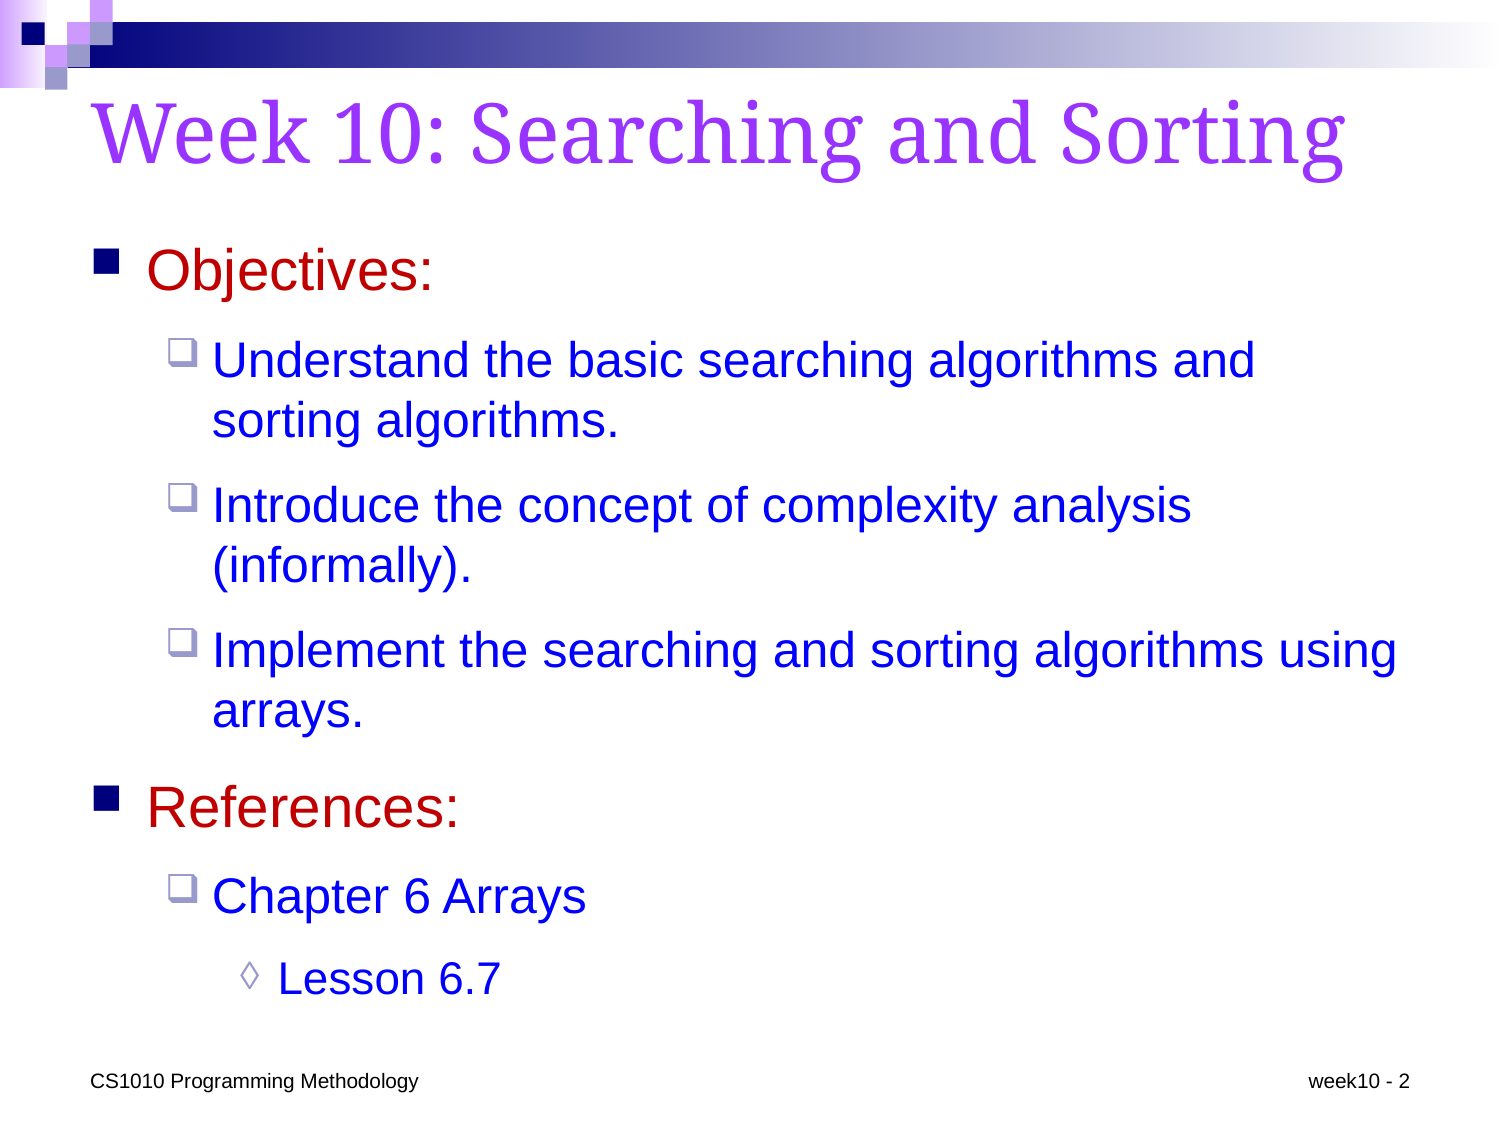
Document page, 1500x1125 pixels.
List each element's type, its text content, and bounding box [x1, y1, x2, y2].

list Objectives: Understand the basic searching algorithms and sorting algorithms. Introduce the concept of complexity analysis (informally). Implement the searching and sorting algorithms using arrays. [74, 224, 1426, 761]
footer CS1010 Programming Methodology [74, 432, 439, 761]
slide_number week10 - 2 [1287, 432, 1426, 1101]
text_box References: Chapter 6 Arrays Lesson 6.7 [74, 761, 1287, 1012]
footer CS1010 Programming Methodology [74, 1012, 439, 1101]
title Week 10: Searching and Sorting [74, 63, 1426, 197]
